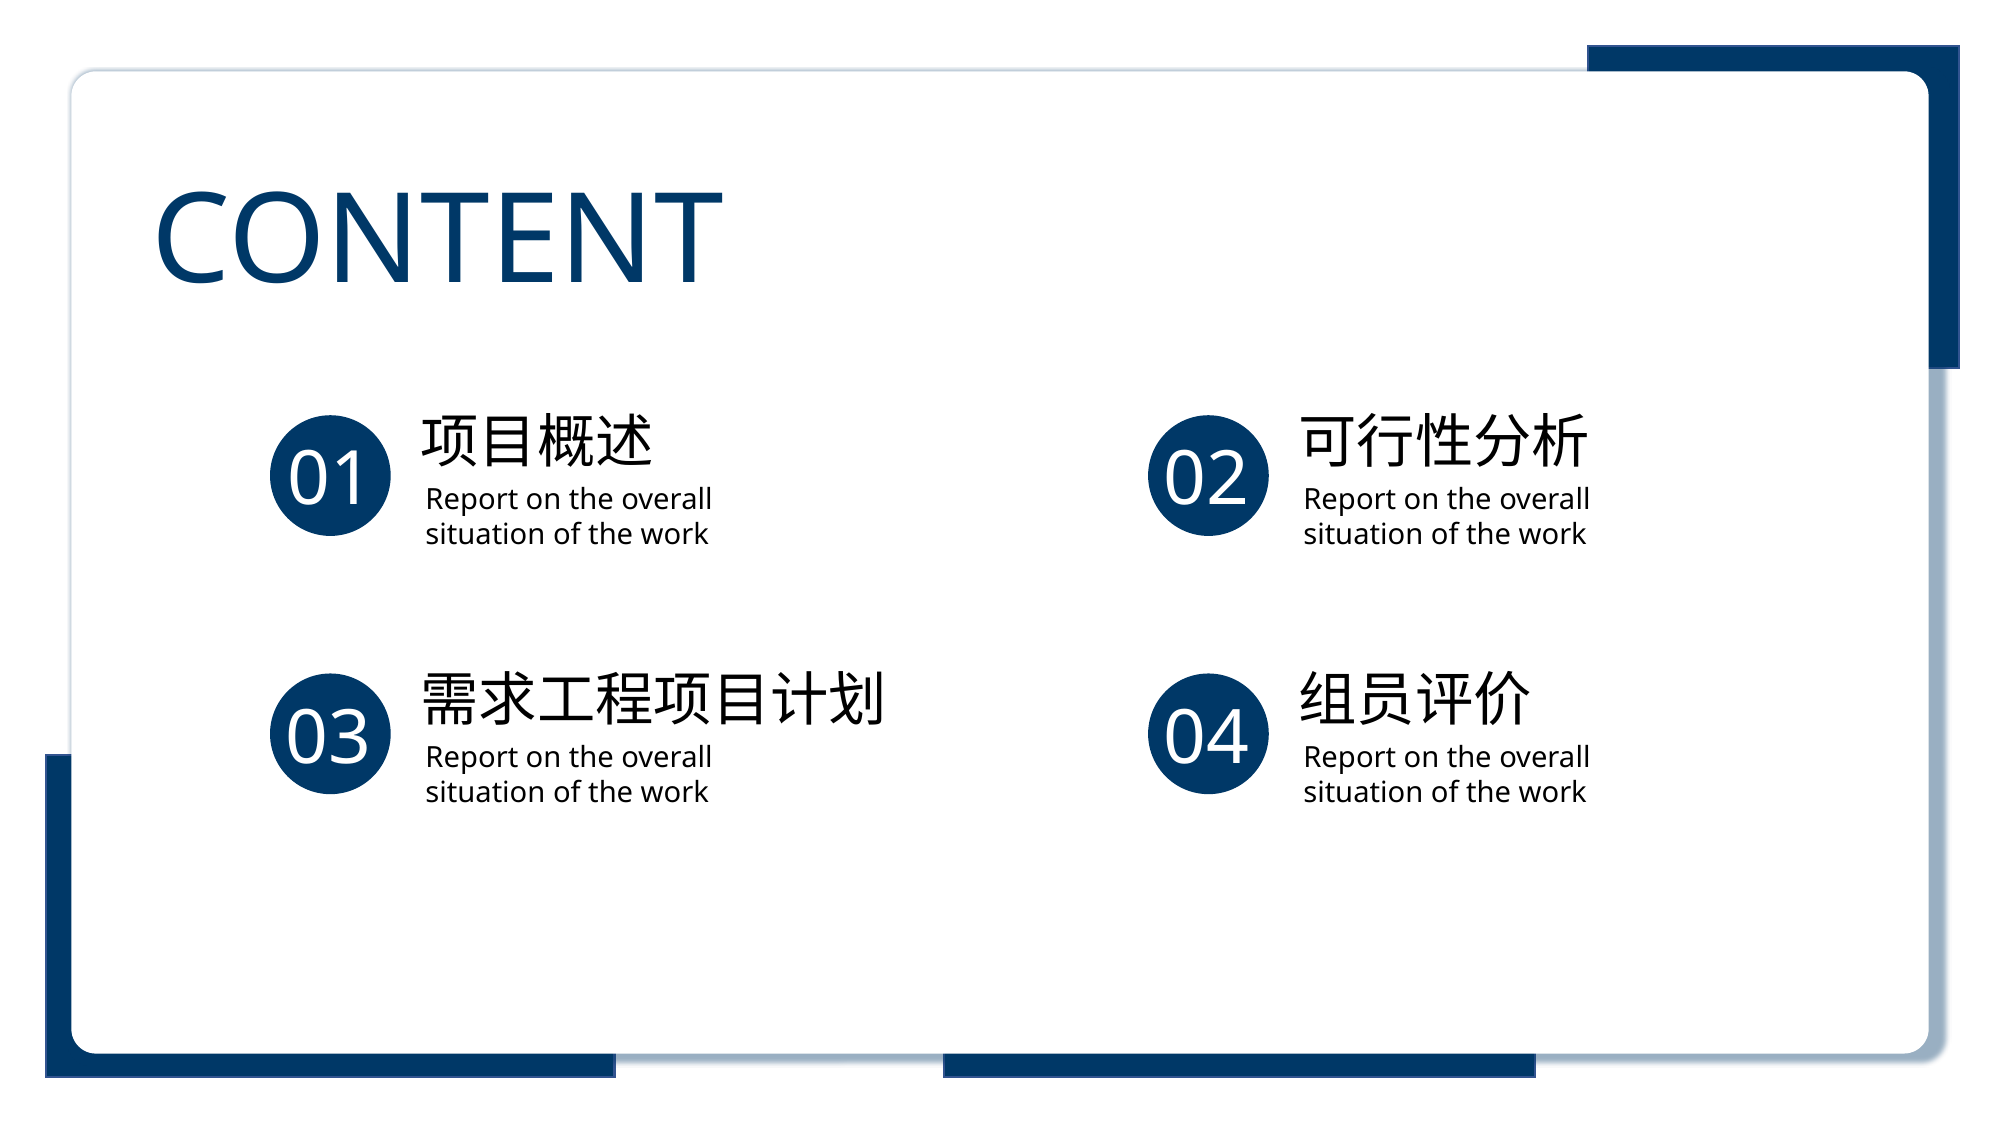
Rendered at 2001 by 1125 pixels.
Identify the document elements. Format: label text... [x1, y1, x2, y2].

text_box CONTENT [136, 149, 740, 315]
text_box [70, 70, 1930, 1055]
text_box [45, 754, 616, 1078]
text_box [269, 396, 831, 560]
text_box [1148, 655, 1709, 818]
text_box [270, 655, 903, 818]
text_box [1148, 396, 1709, 560]
text_box [943, 1066, 1536, 1078]
text_box [1587, 45, 1960, 369]
